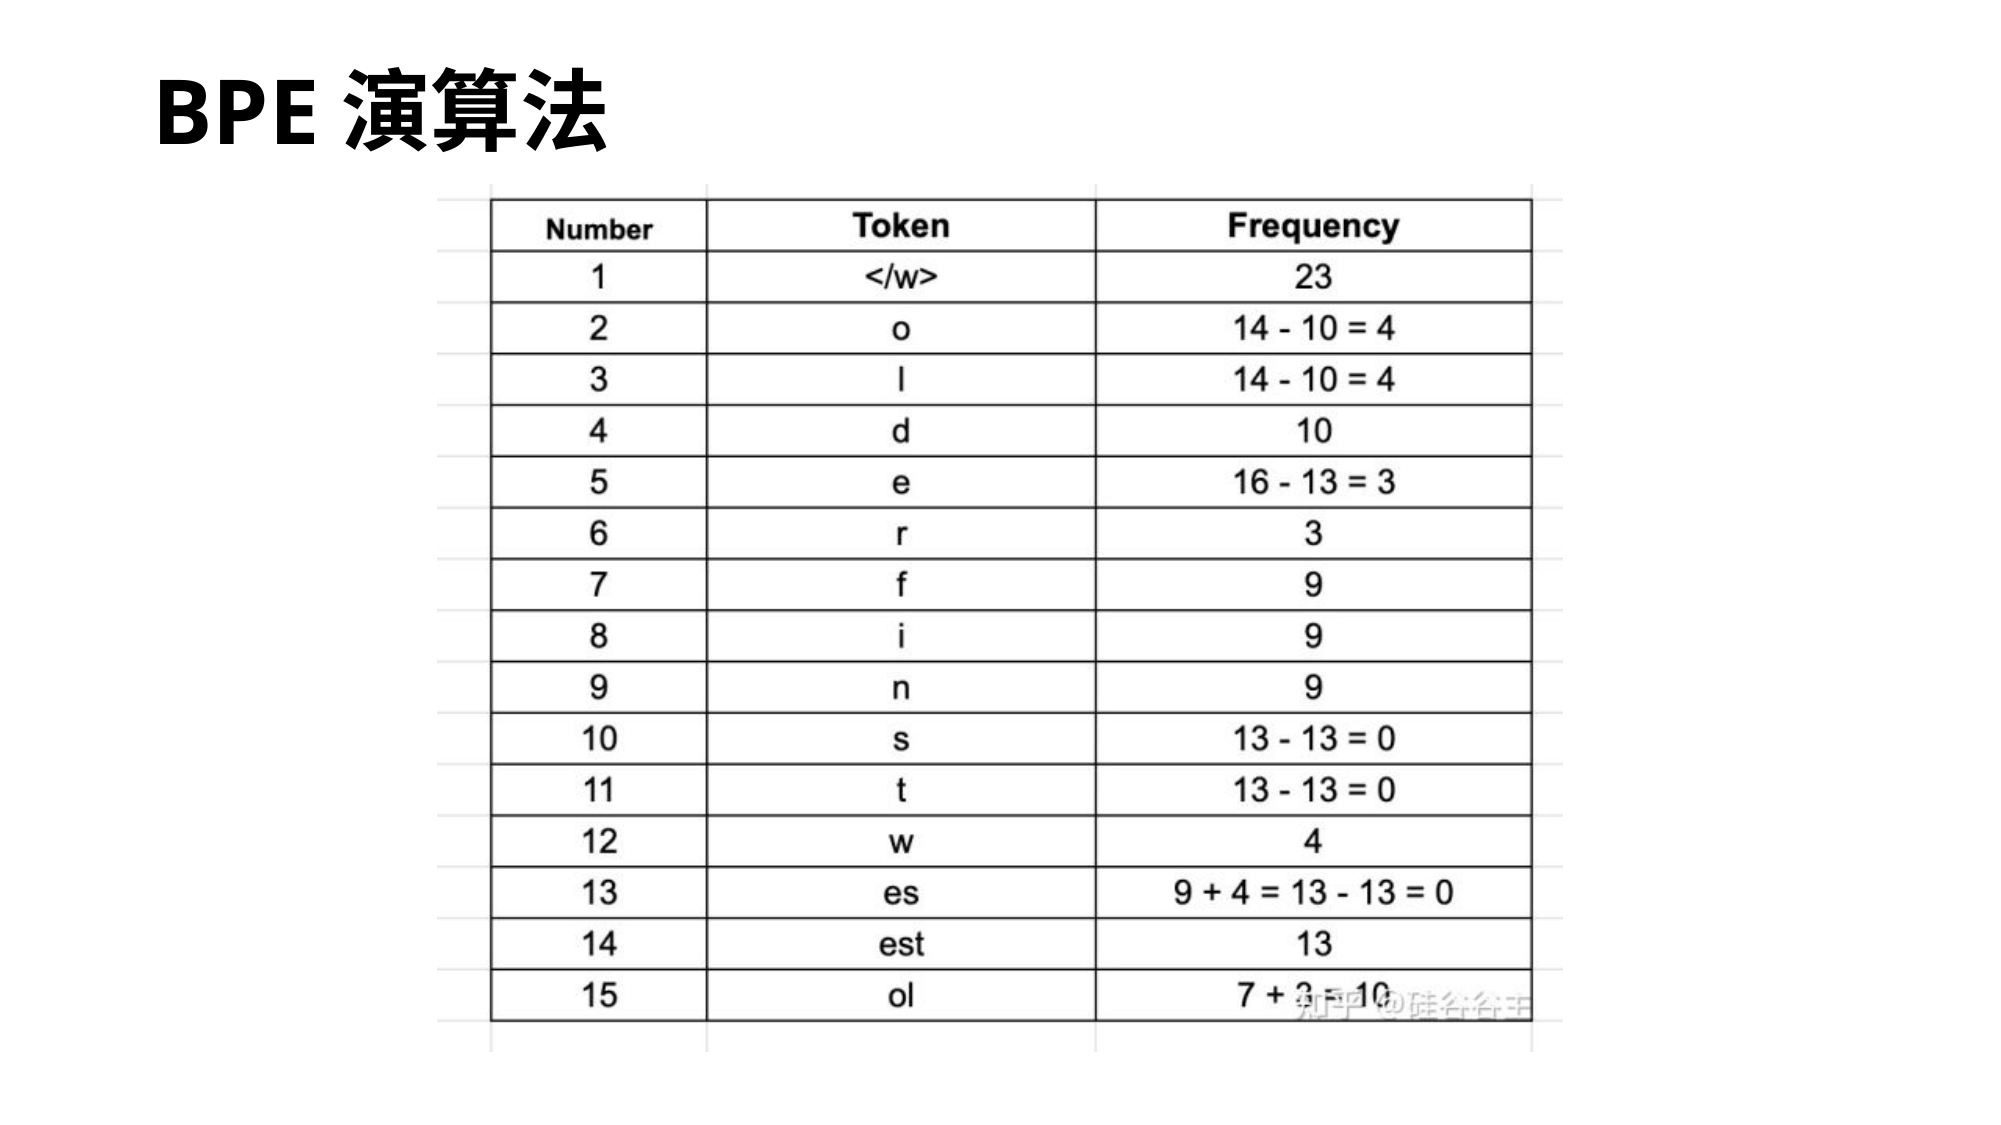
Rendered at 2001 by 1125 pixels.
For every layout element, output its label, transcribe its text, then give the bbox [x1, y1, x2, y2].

picture [437, 184, 1563, 1052]
title BPE演算法 [137, 59, 1863, 172]
